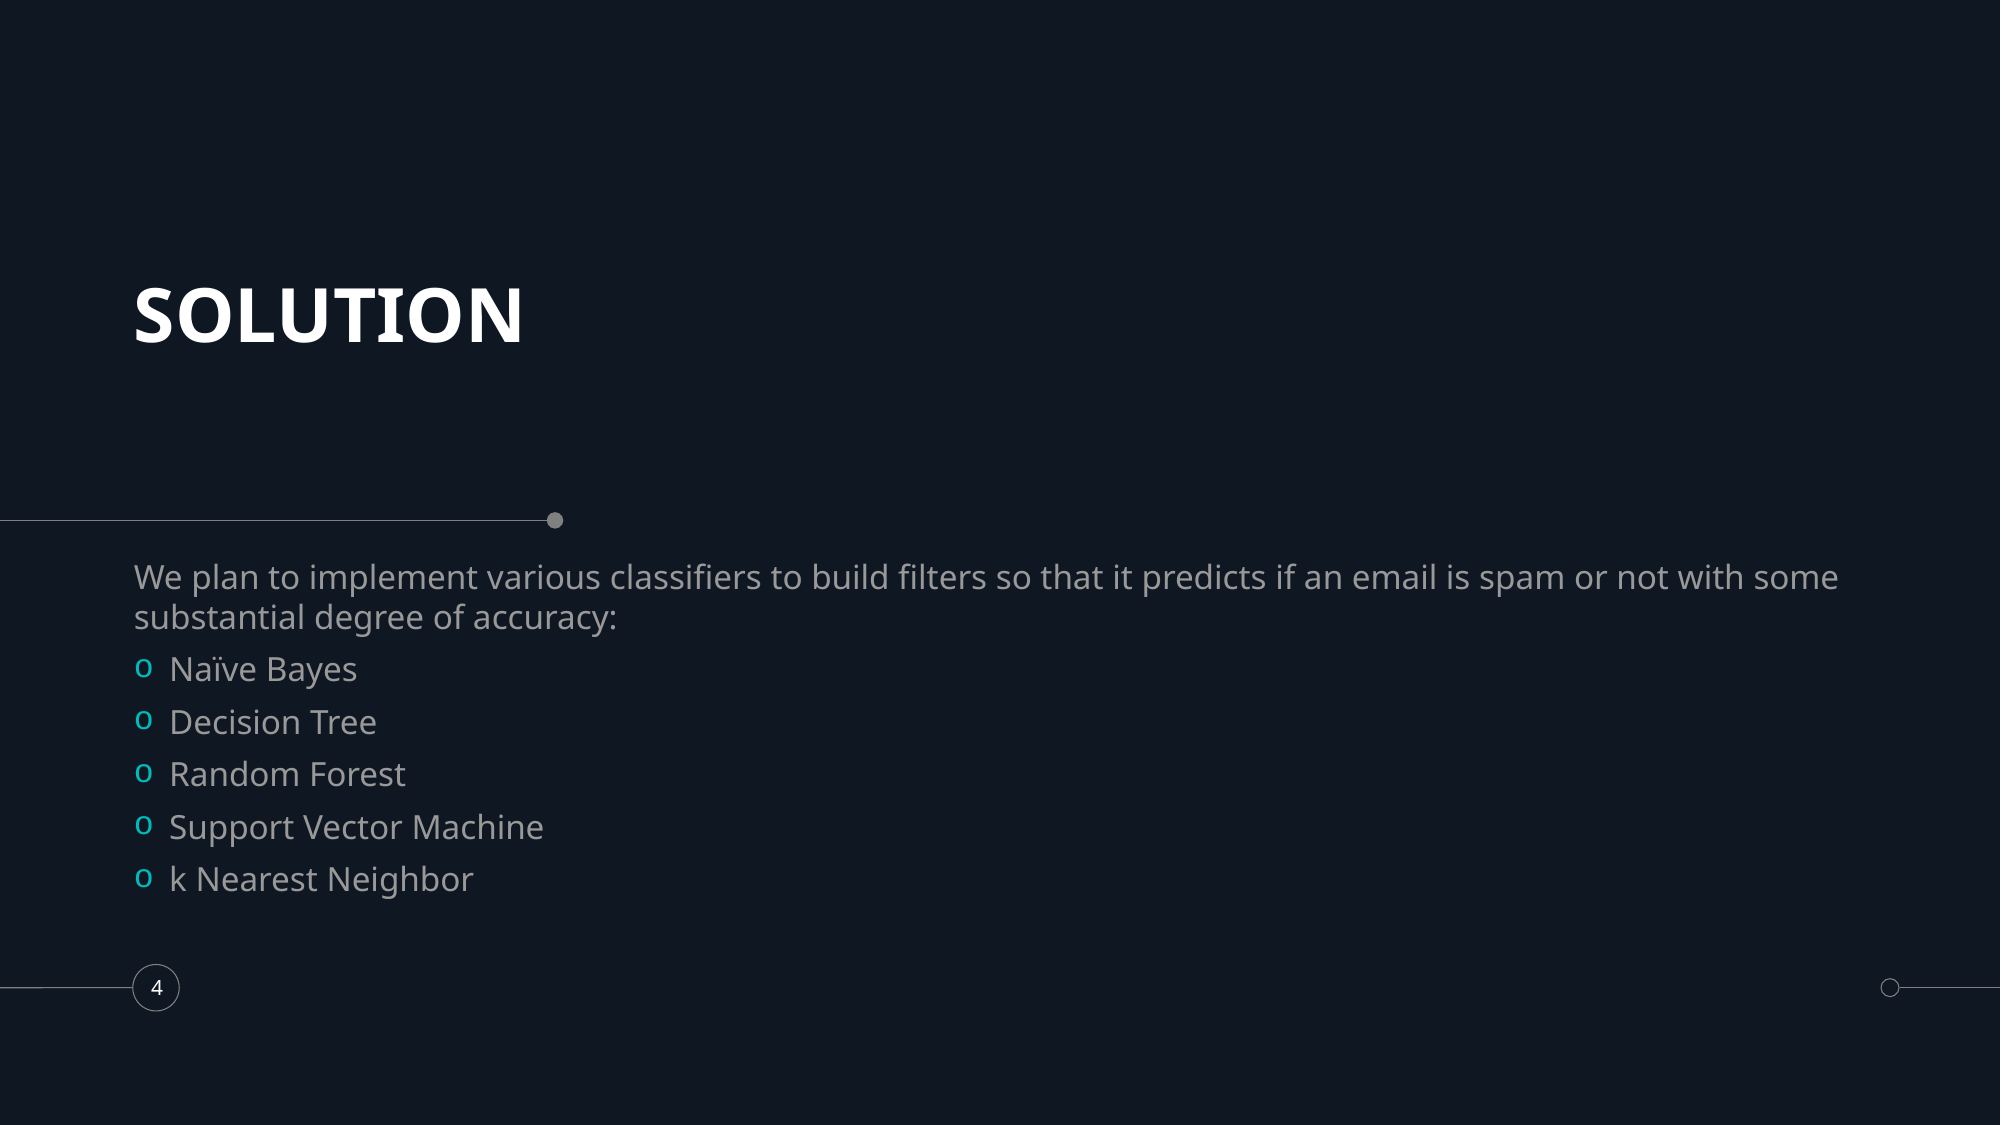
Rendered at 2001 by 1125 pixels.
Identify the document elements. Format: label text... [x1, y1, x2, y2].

list We plan to implement various classifiers to build filters so that it predicts if an email is spam or not with some substantial degree of accuracy: Naïve Bayes Decision Tree Random Forest Support Vector Machine k Nearest Neighbor [133, 556, 1850, 919]
slide_number 4 [127, 964, 186, 1014]
title SOLUTION [133, 227, 1916, 359]
